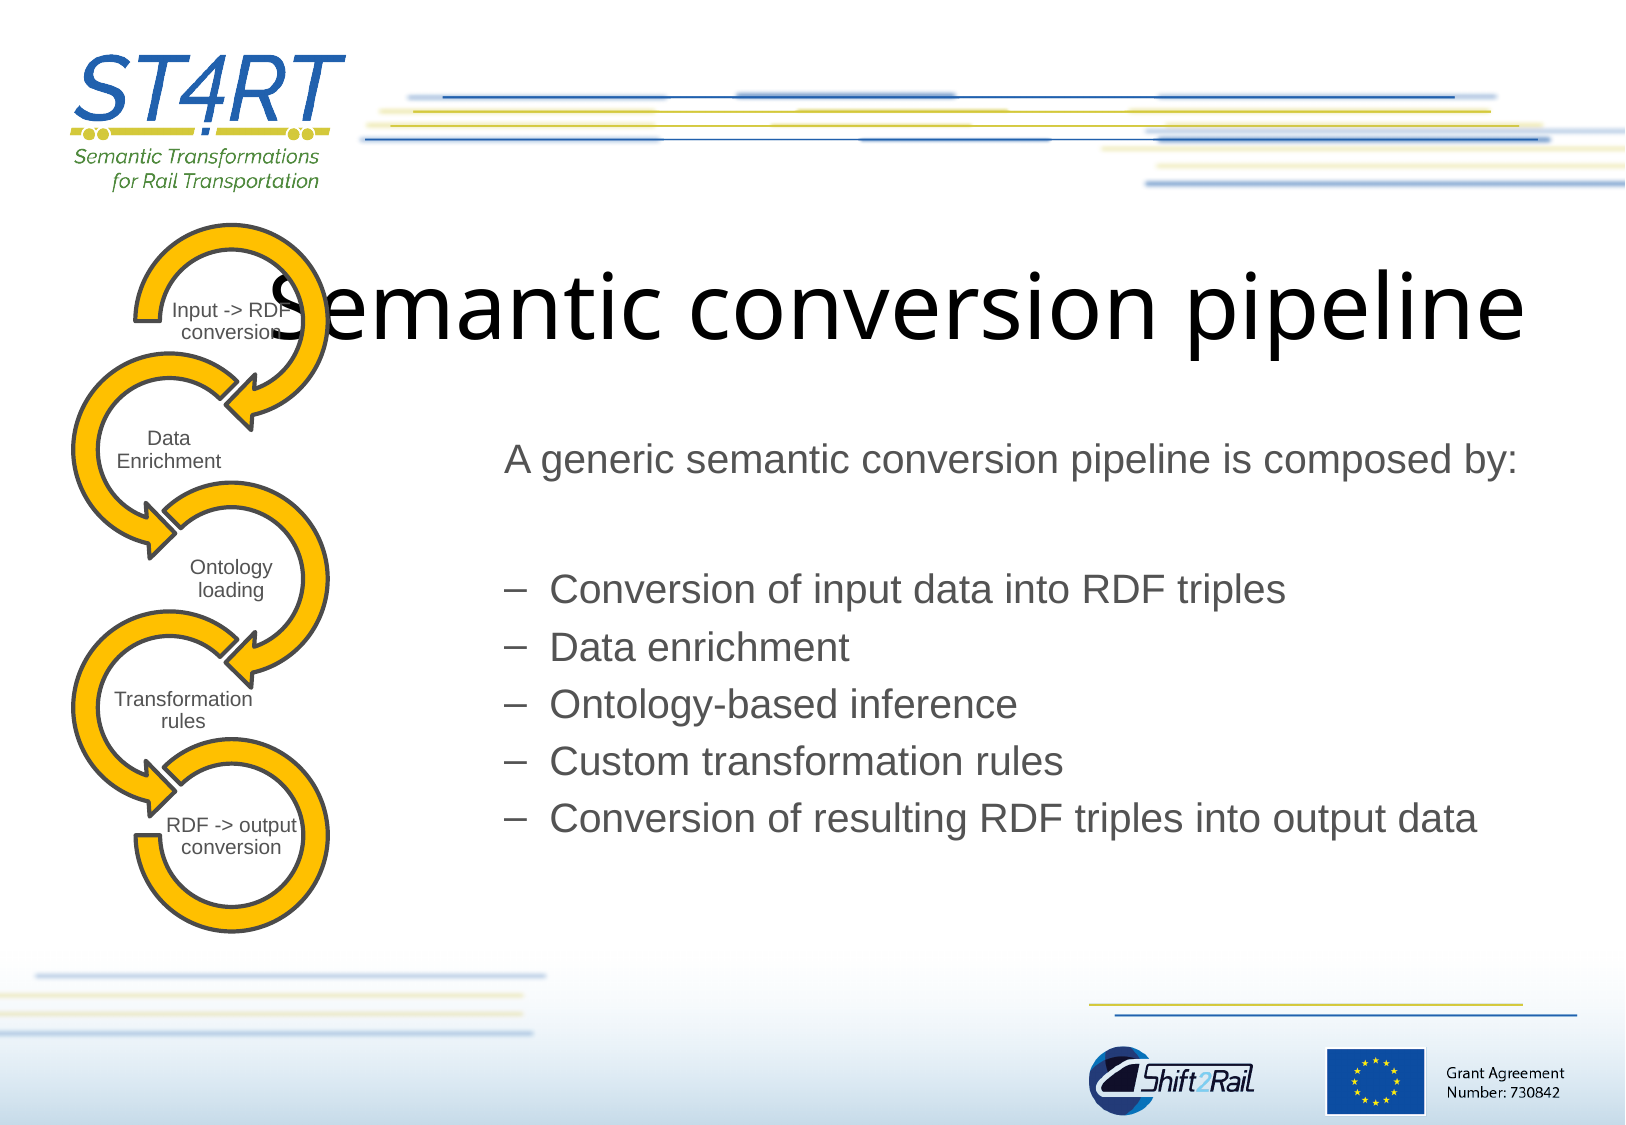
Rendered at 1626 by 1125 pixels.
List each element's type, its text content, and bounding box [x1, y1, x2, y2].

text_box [0, 208, 418, 932]
picture [0, 0, 1625, 1125]
list A generic semantic conversion pipeline is composed by: Conversion of input data into RDF triples Data enrichment Ontology-based inference Custom transformation rules Conversion of resulting RDF triples into output data [422, 424, 1544, 886]
title Semantic conversion pipeline [419, 209, 1544, 397]
